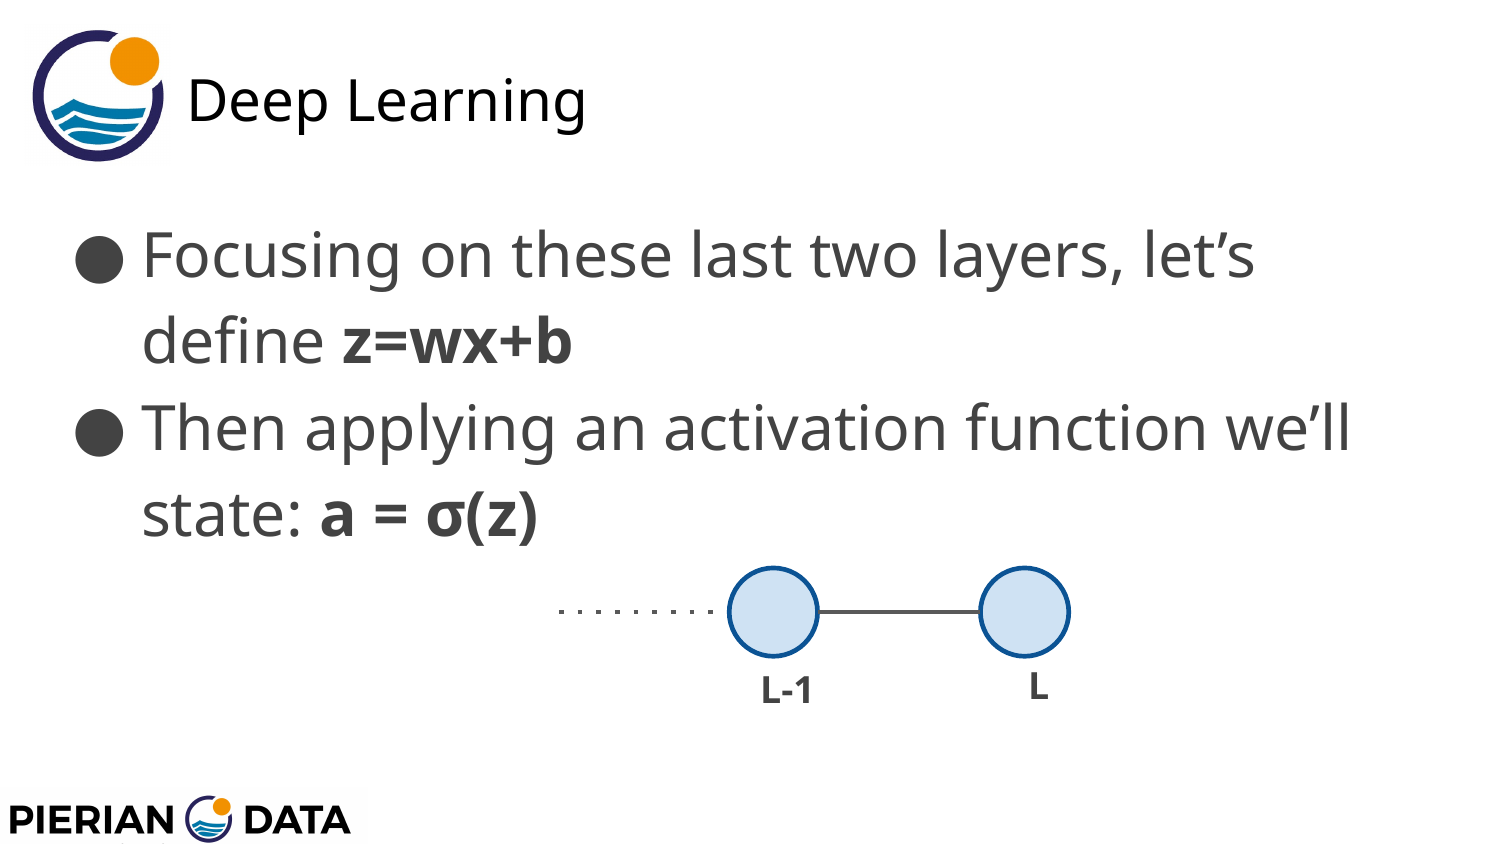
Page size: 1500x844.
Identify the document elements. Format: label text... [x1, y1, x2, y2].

list L [1013, 646, 1231, 735]
list L-1 [745, 650, 963, 740]
list Focusing on these last two layers, let’s define z=wx+b Then applying an activation function we’ll state: a = σ(z) [51, 189, 1449, 750]
text_box [729, 567, 818, 650]
picture [0, 787, 368, 844]
text_box [980, 567, 1069, 655]
picture [24, 24, 172, 167]
title Deep Learning [176, 48, 1449, 143]
